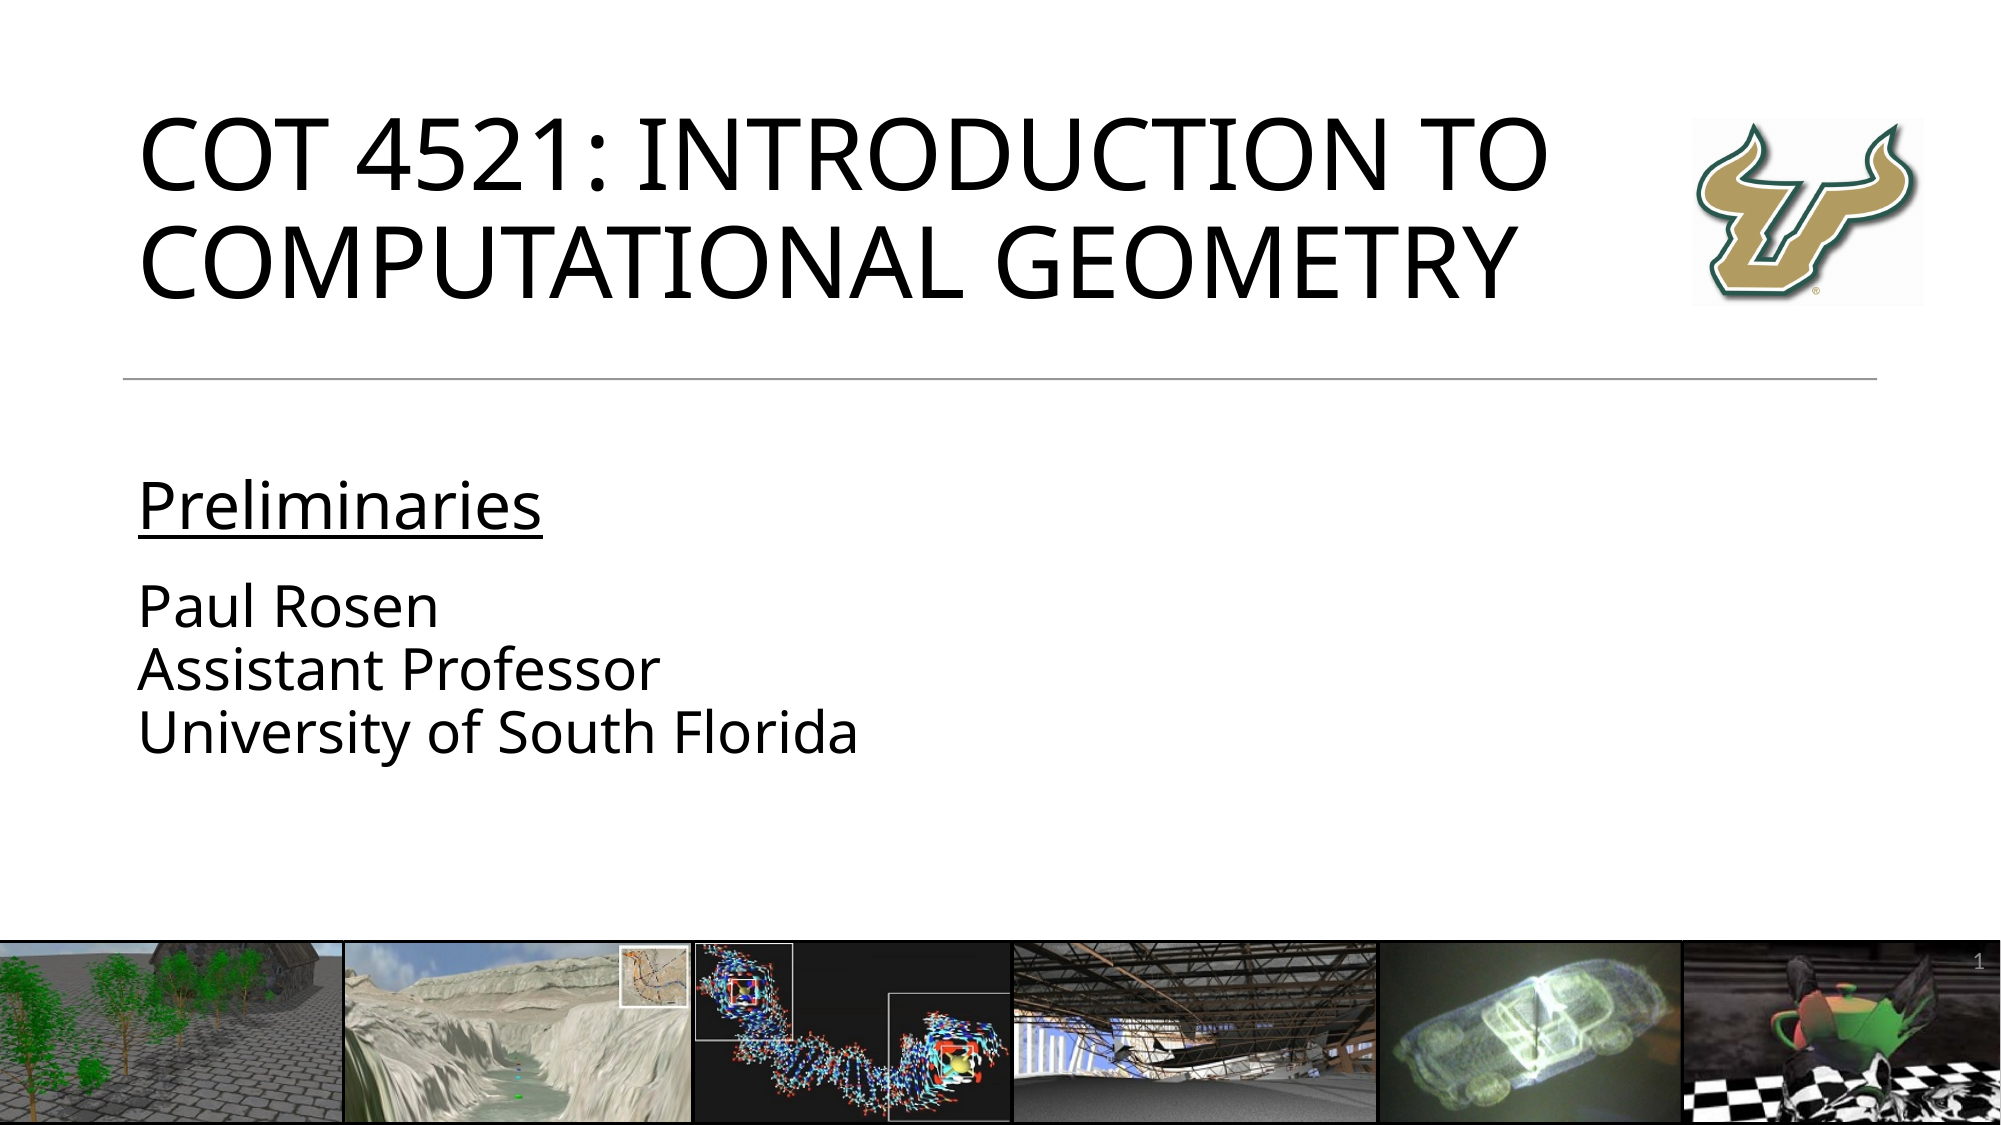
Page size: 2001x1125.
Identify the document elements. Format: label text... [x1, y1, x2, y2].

picture [1380, 943, 1681, 1122]
picture [695, 943, 1010, 1122]
picture [345, 943, 691, 1122]
picture [1014, 943, 1376, 1122]
subtitle Preliminaries [122, 455, 1924, 551]
picture [0, 943, 342, 1122]
picture [1684, 943, 2000, 1122]
title COT 4521: Introduction to Computational Geometry [122, 79, 1681, 346]
picture [1692, 118, 1924, 306]
slide_number 1 [1879, 926, 2000, 992]
